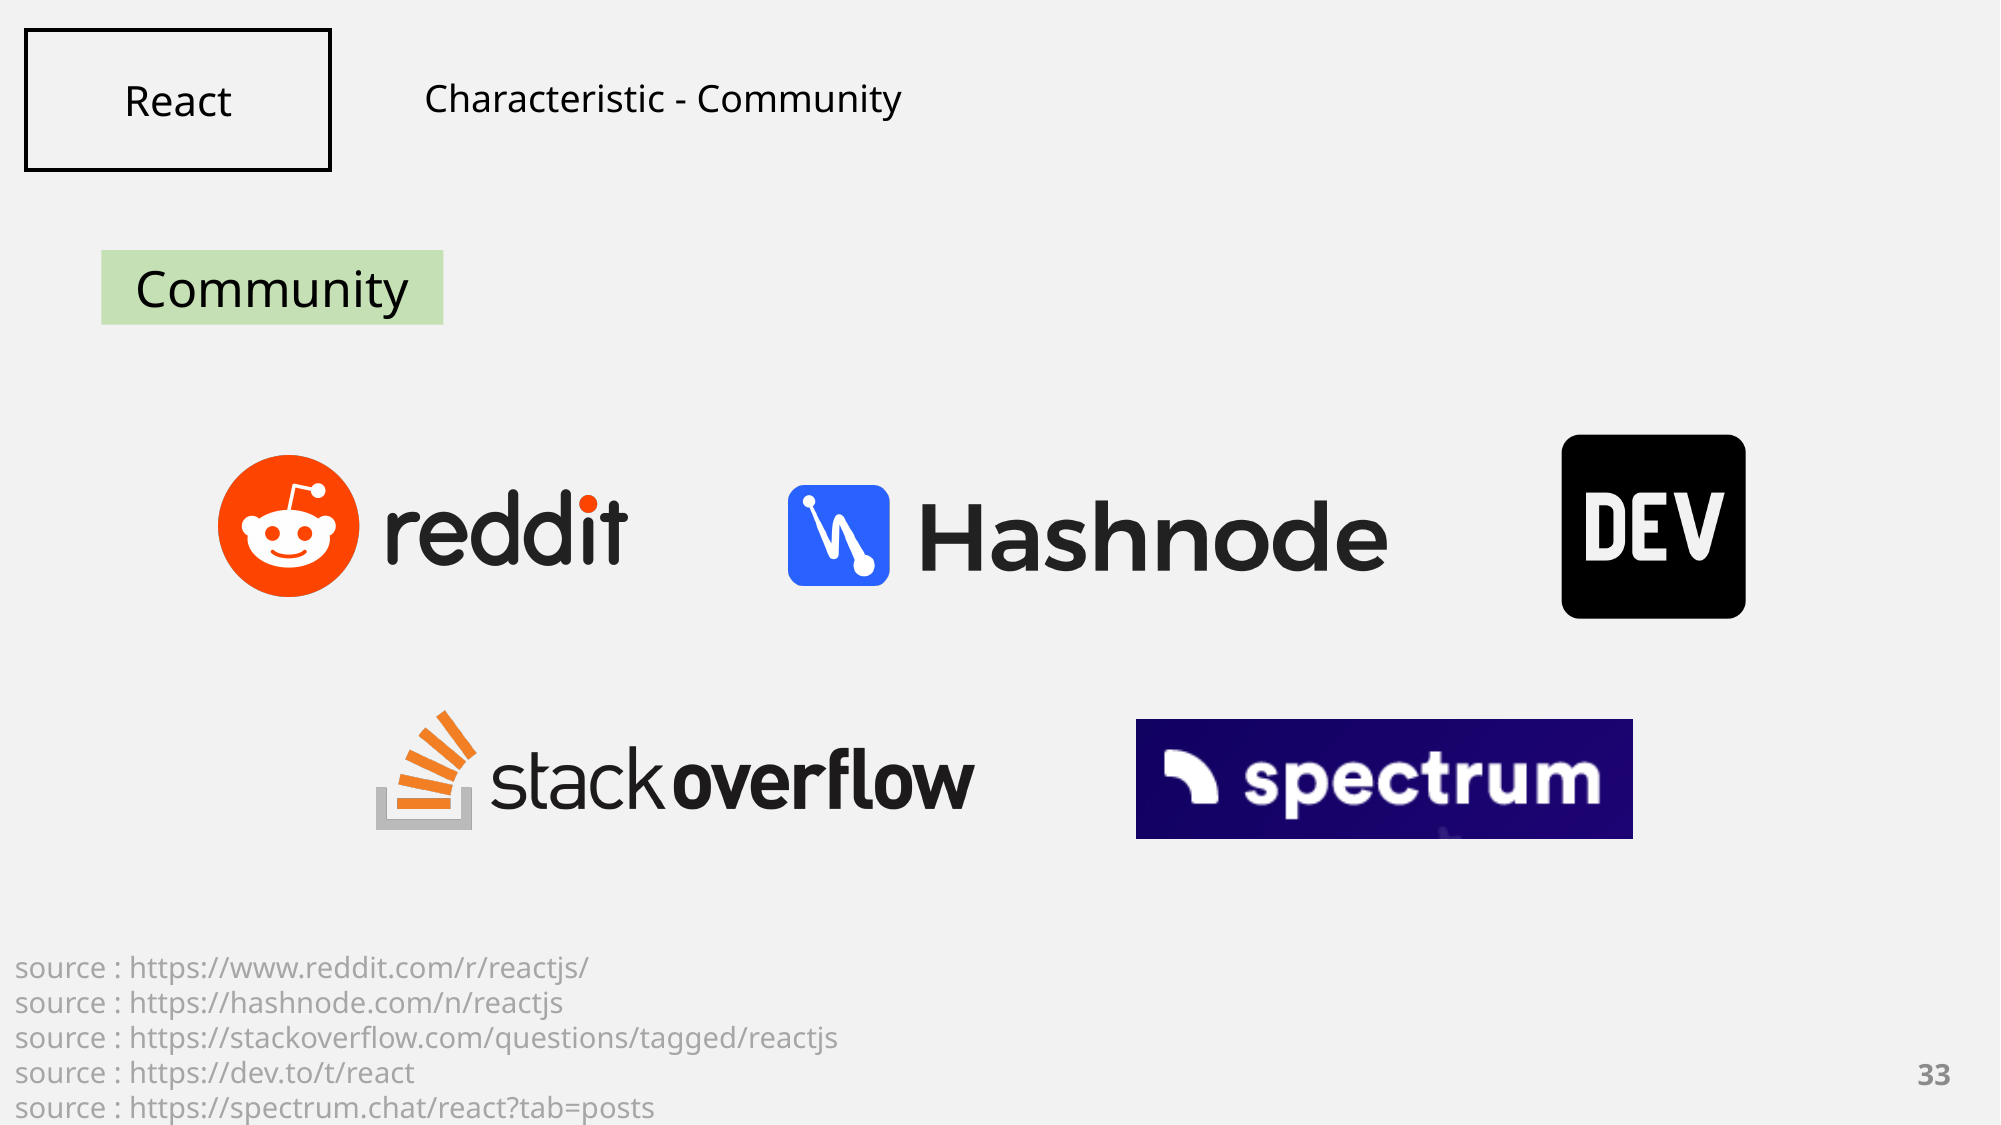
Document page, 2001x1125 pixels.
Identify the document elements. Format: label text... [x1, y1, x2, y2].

text_box source : https://www.reddit.com/r/reactjs/ source : https://hashnode.com/n/reactjs source : https://stackoverflow.com/questions/tagged/reactjs source : https://dev.to/t/react source : https://spectrum.chat/react?tab=posts [0, 941, 1249, 1125]
picture [788, 484, 1387, 586]
picture [1551, 424, 1756, 629]
picture [376, 710, 975, 830]
picture [218, 455, 628, 597]
slide_number 33 [1897, 1046, 1972, 1107]
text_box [26, 29, 330, 171]
text_box Community [101, 250, 444, 325]
picture [1136, 719, 1633, 839]
text_box Characteristic - Community [409, 67, 1088, 128]
